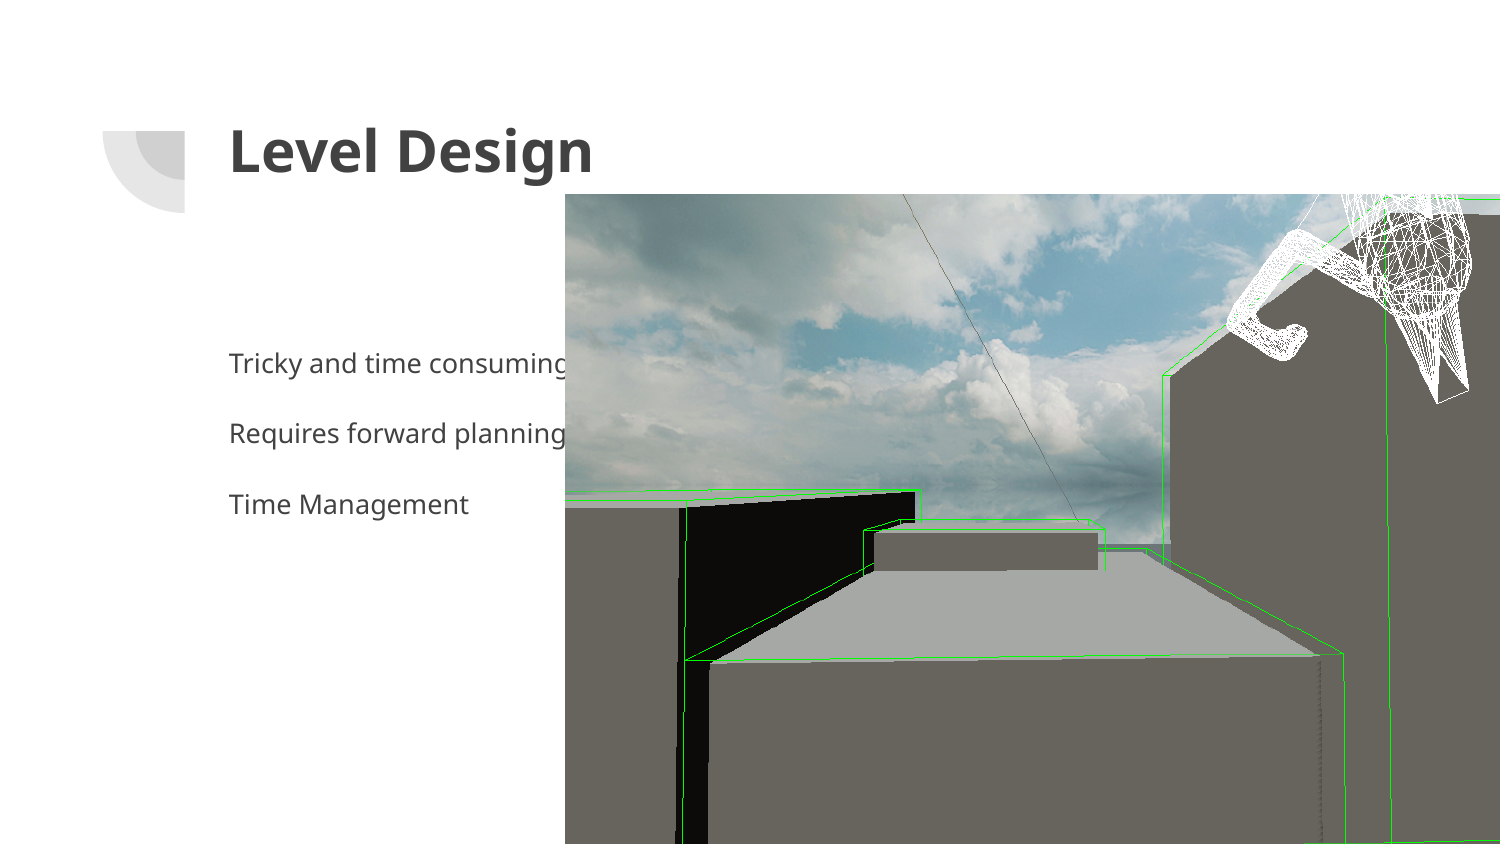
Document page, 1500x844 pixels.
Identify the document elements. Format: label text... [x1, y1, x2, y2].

picture [565, 194, 1500, 844]
list Tricky and time consuming Requires forward planning Time Management [213, 326, 560, 744]
title Level Design [213, 99, 1368, 264]
